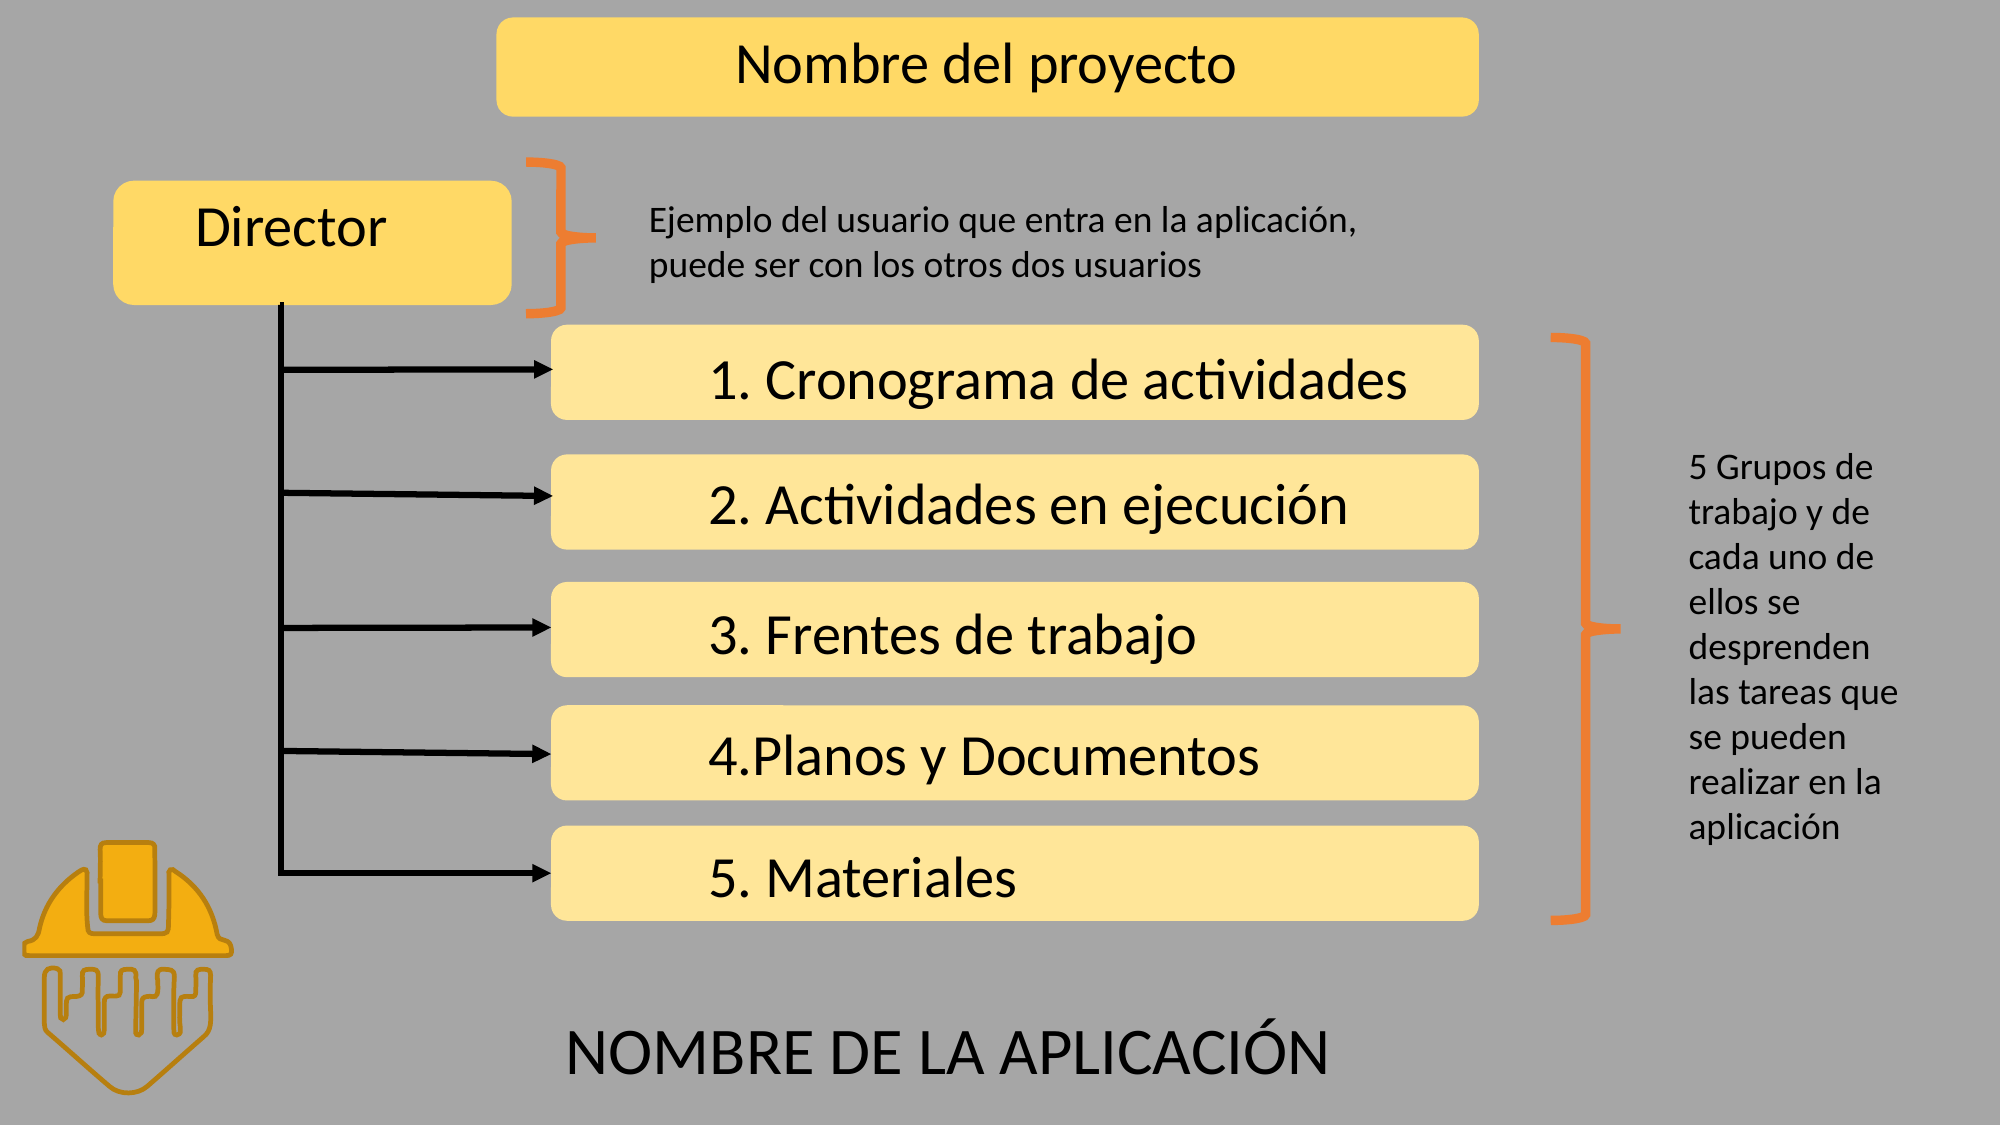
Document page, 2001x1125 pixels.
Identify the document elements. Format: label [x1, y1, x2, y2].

picture [22, 839, 235, 1096]
text_box [281, 750, 552, 755]
text_box [131, 453, 700, 725]
text_box [282, 492, 553, 496]
text_box [0, 0, 2000, 1125]
